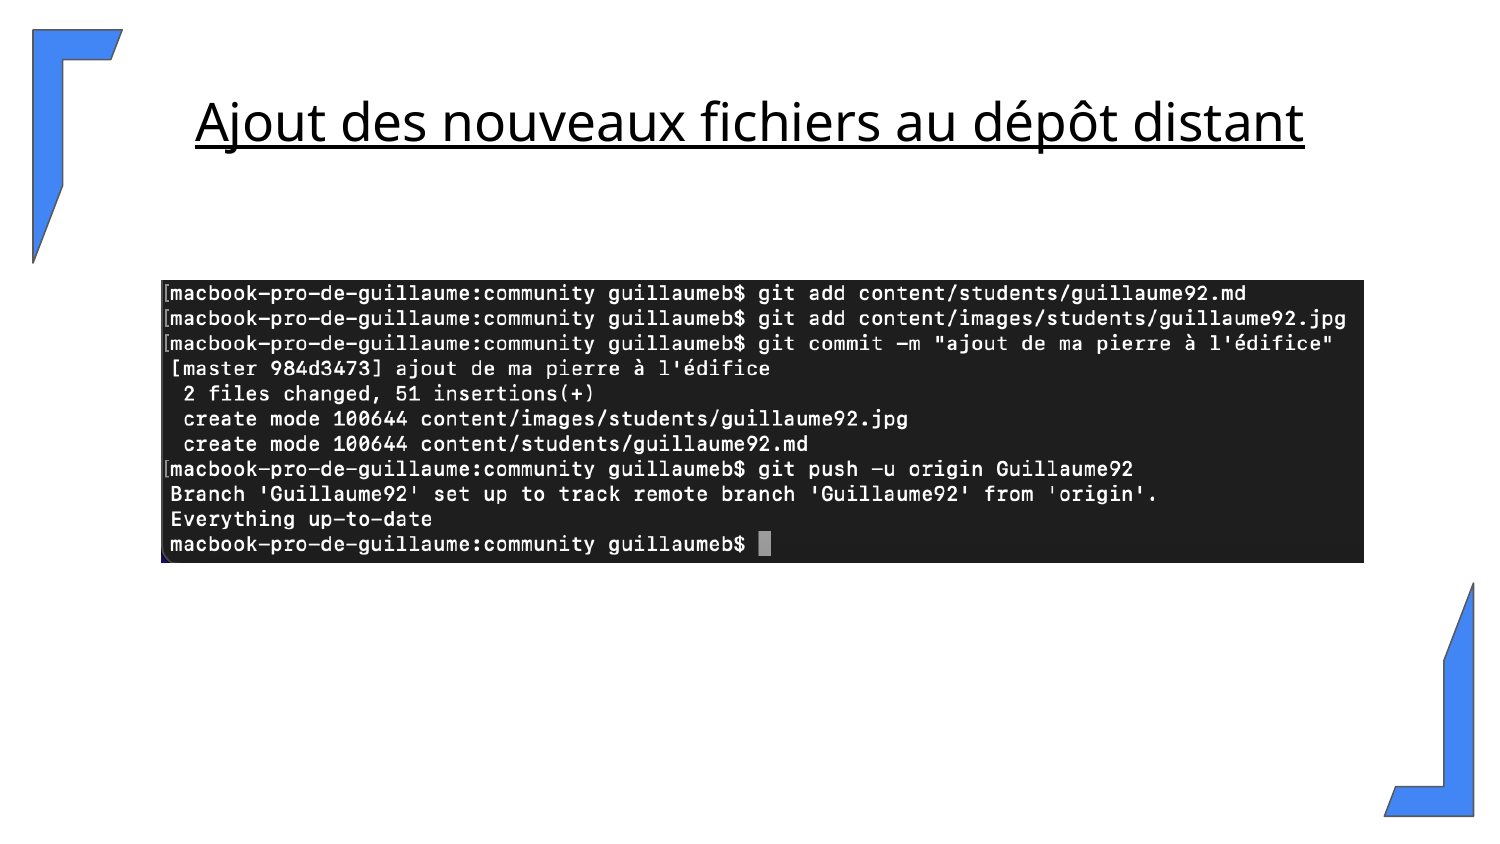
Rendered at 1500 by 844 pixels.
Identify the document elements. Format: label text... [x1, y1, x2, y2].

text_box [1384, 583, 1474, 817]
title Ajout des nouveaux fichiers au dépôt distant [63, 72, 1449, 167]
text_box [33, 29, 123, 264]
picture [161, 280, 1365, 564]
